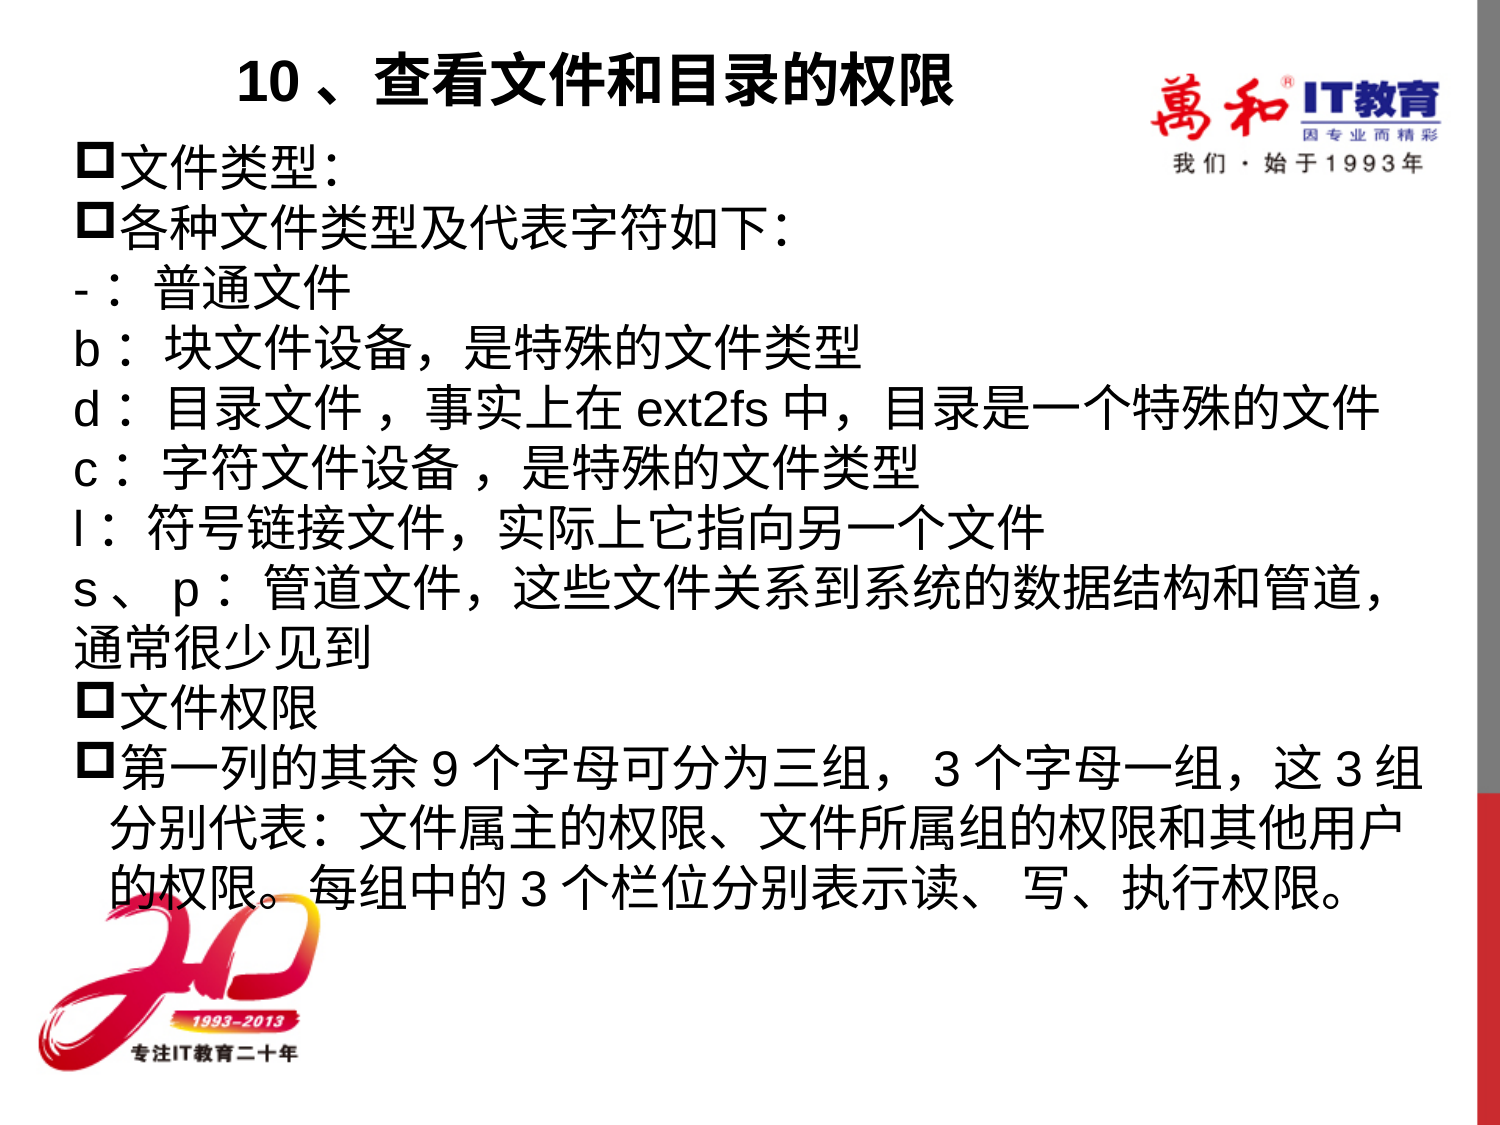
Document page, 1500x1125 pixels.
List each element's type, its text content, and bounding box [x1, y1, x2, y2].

text_box 10、查看文件和目录的权限 [221, 35, 971, 121]
text_box 文件类型： 各种文件类型及代表字符如下： -：普通文件 b：块文件设备，是特殊的文件类型 d：目录文件 ，事实上在ext2fs中，目录是一个特殊的文件 c：字符文件设备 ，是特殊的文件类型 l：符号链接文件，实际上它指向另一个文件 s、p：管道文件，这些文件关系到系统的数据结构和管道，通常很少见到 文件权限 第一列的其余9个字母可分为三组，3个字母一组，这3组分别代表：文件属主的权限、文件所属组的权限和其他用户的权限。每组中的3个栏位分别表示读、 写、执行权限。 [58, 128, 1453, 924]
picture [0, 0, 1500, 1125]
